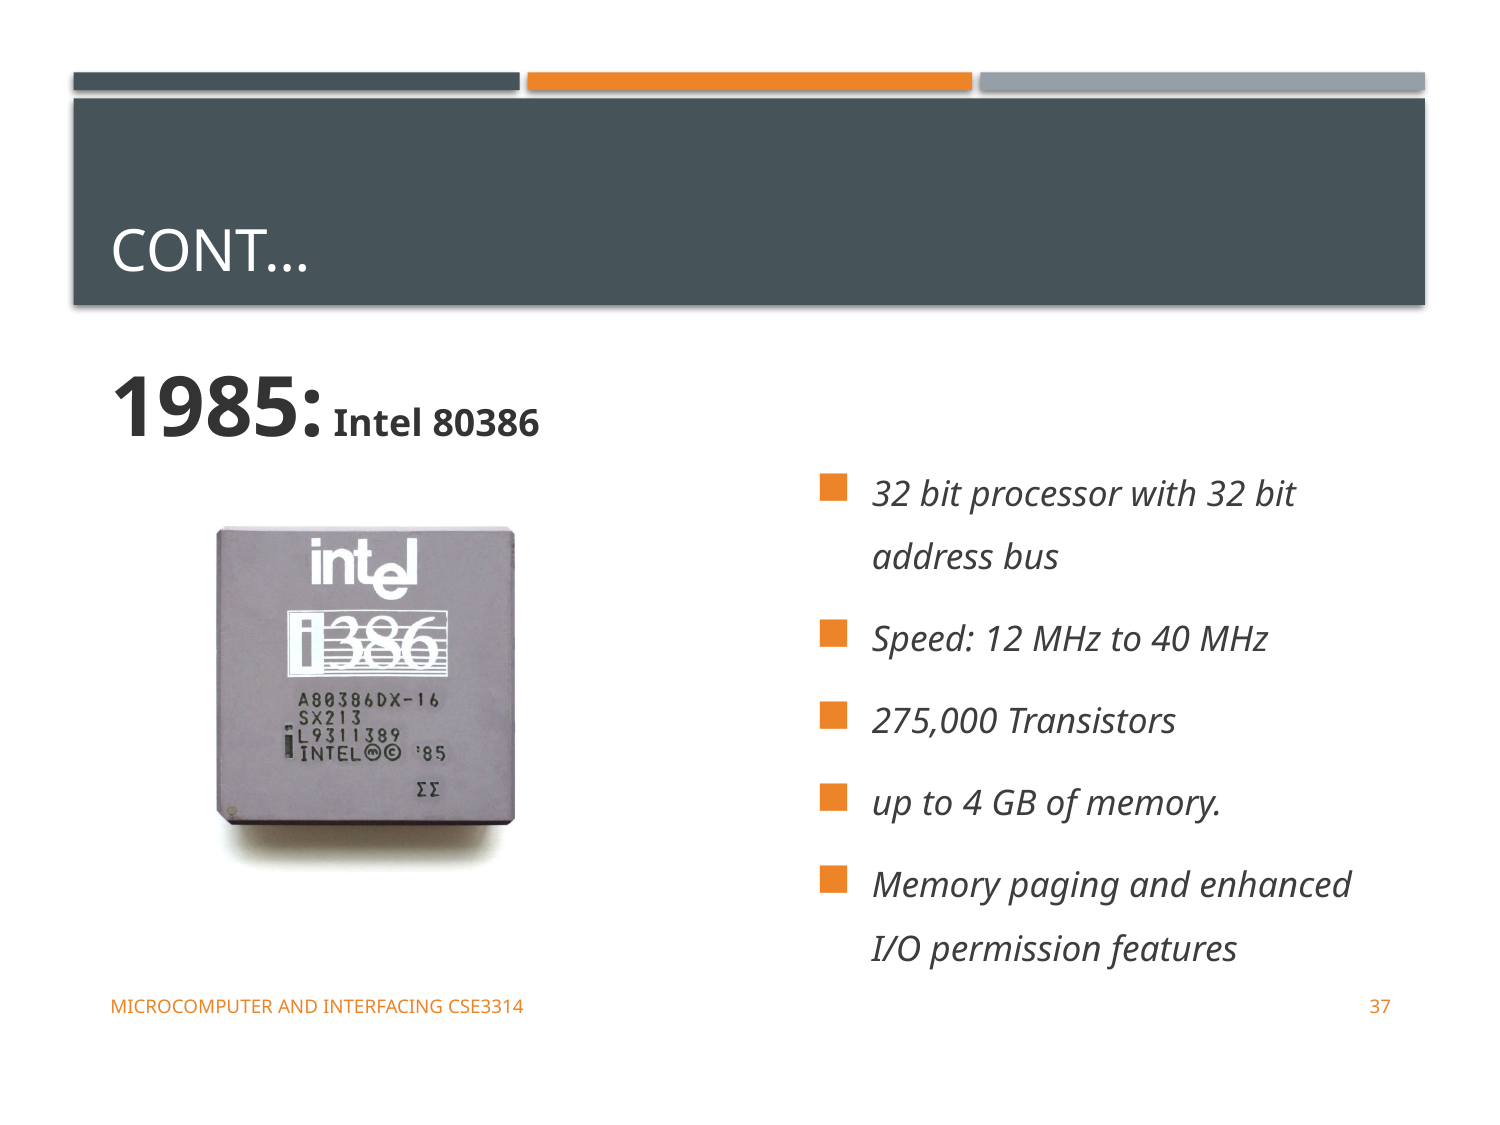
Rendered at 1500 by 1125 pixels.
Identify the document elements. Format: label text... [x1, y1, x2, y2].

footer Microcomputer and Interfacing CSE3314 [95, 976, 895, 1037]
picture [166, 478, 564, 873]
title Cont… [95, 112, 1406, 291]
text_box 1985: Intel 80386 [95, 346, 1255, 461]
slide_number 37 [1279, 977, 1406, 1037]
list 32 bit processor with 32 bit address bus Speed: 12 MHz to 40 MHz 275,000 Transistors up to 4 GB of memory. Memory paging and enhanced I/O permission features [805, 380, 1406, 977]
